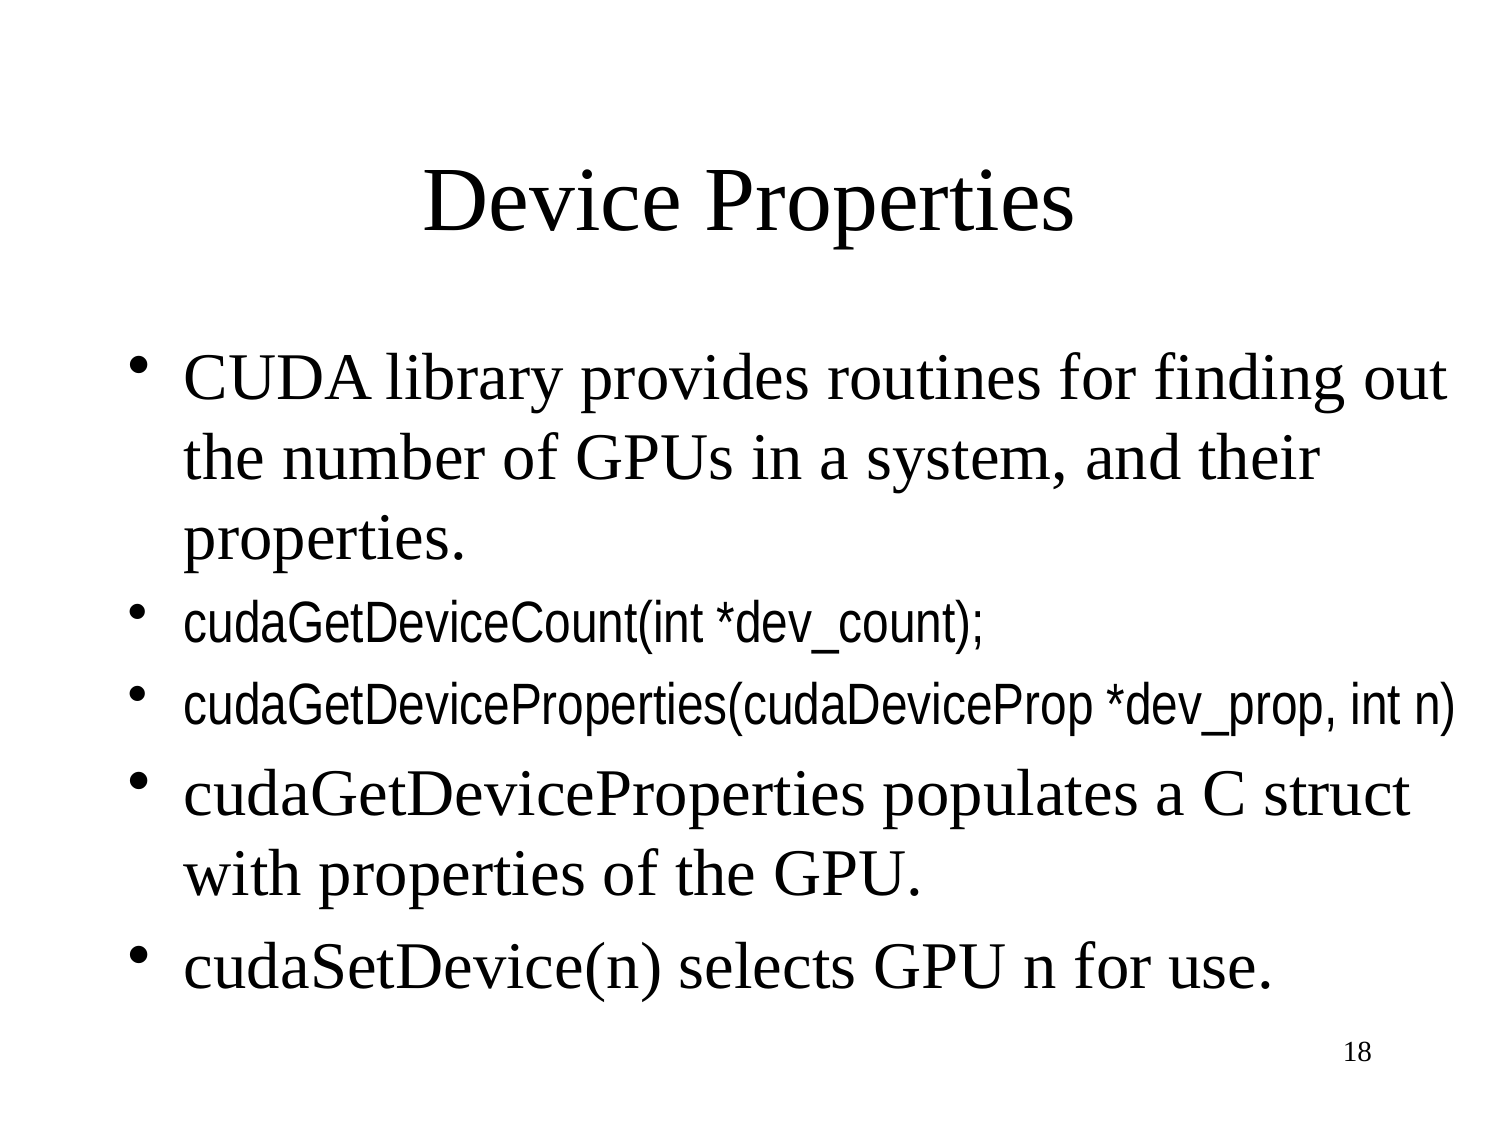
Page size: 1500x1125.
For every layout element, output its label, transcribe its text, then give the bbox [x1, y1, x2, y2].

title Device Properties [112, 99, 1388, 288]
slide_number 18 [1074, 1024, 1388, 1101]
list CUDA library provides routines for finding out the number of GPUs in a system, and their properties. cudaGetDeviceCount(int *dev_count); cudaGetDeviceProperties(cudaDeviceProp *dev_prop, int n) cudaGetDeviceProperties populates a C struct with properties of the GPU. cudaSetDevice(n) selects GPU n for use. [112, 324, 1483, 1000]
